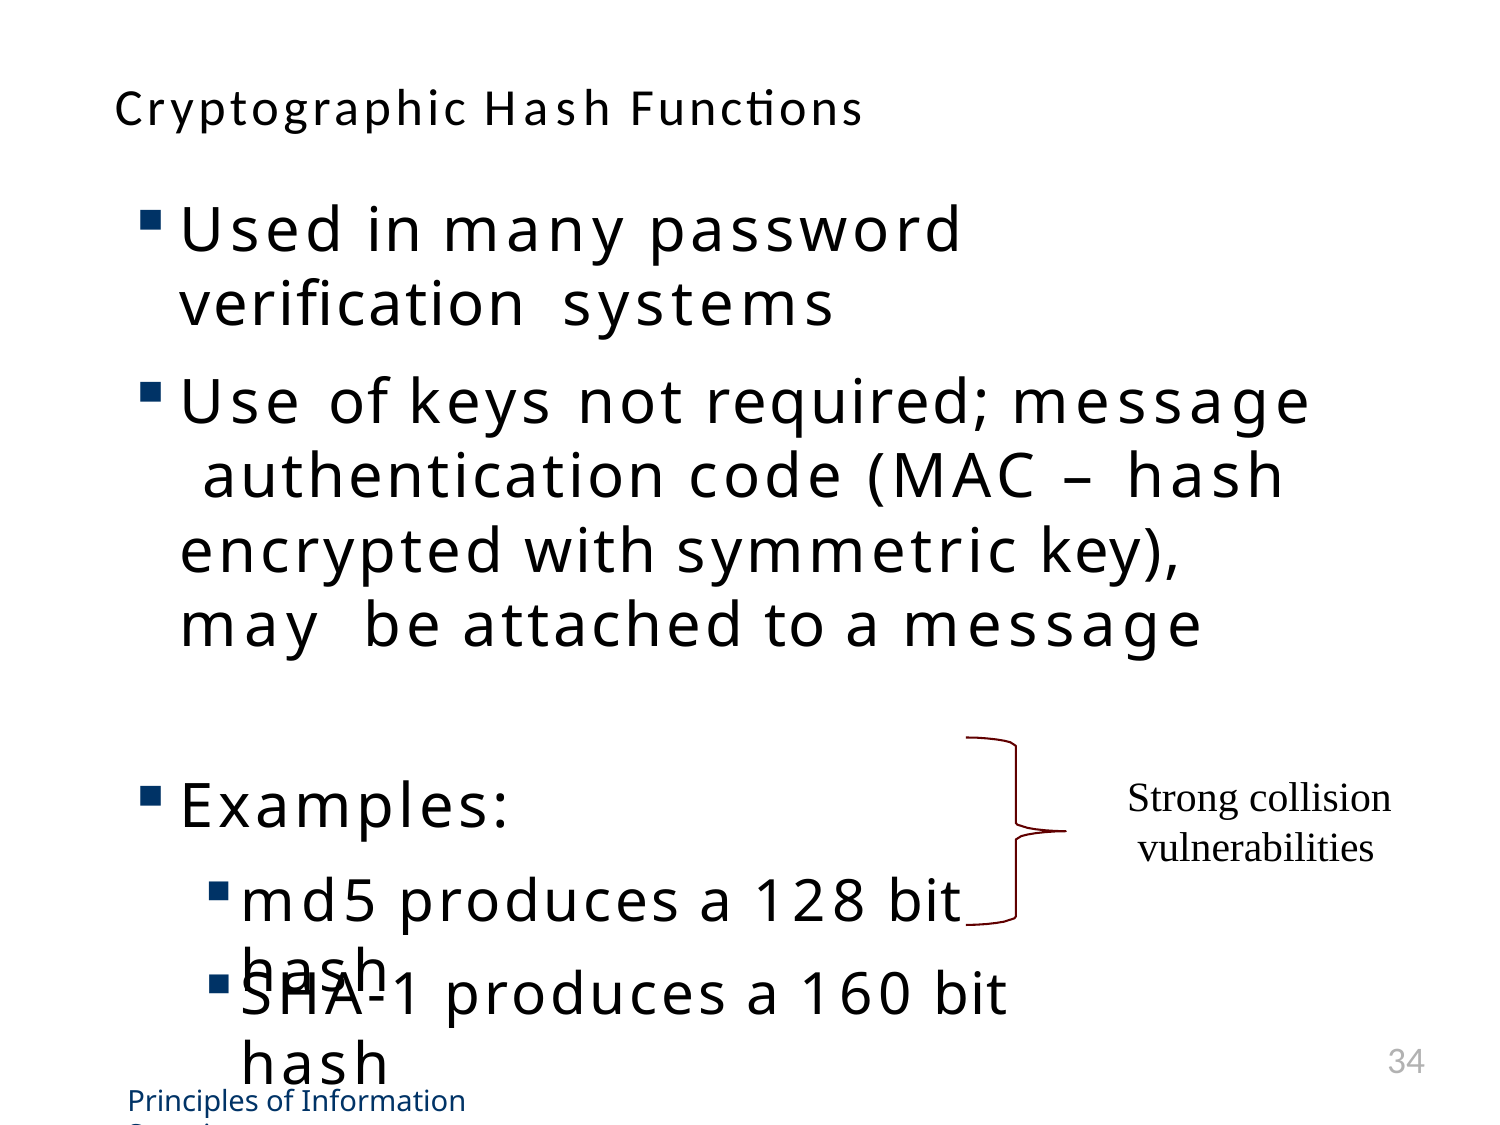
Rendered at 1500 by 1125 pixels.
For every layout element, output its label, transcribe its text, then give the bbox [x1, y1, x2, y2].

title Cryptographic Hash Functions [112, 71, 1243, 262]
text_box Strong collision vulnerabilities [1124, 768, 1395, 871]
text_box SHA-1 produces a 160 bit hash [194, 954, 1141, 1096]
text_box Examples: md5 produces a 128 bit hash [121, 738, 1099, 1003]
text_box Used in many password verification systems Use of keys not required; message authentication code (MAC – hash encrypted with symmetric key), may be attached to a message [121, 187, 1331, 659]
text_box [965, 737, 1066, 925]
slide_number 34 [1080, 1046, 1425, 1125]
text_box Principles of Information Security [125, 1082, 558, 1125]
